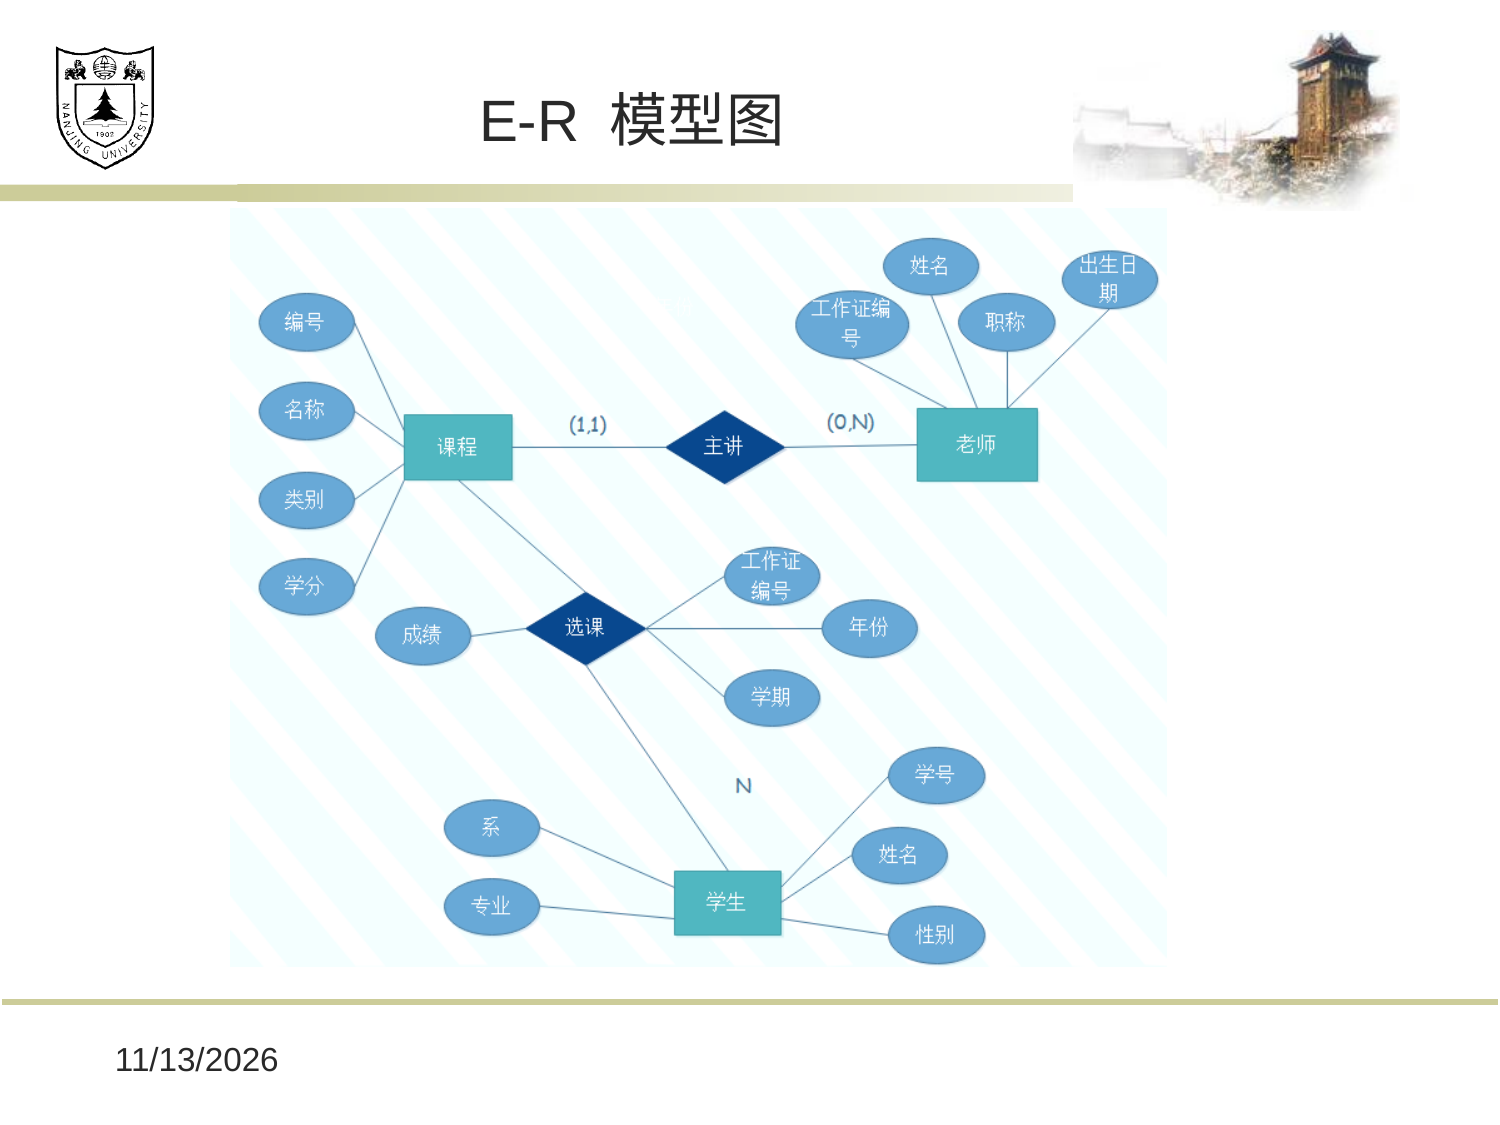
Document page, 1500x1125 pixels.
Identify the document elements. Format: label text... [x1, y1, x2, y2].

title E-R 模型图 [171, 66, 1093, 161]
picture [50, 42, 160, 173]
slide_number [100, 1030, 313, 1107]
picture [230, 30, 1400, 967]
picture [2, 999, 1498, 1005]
